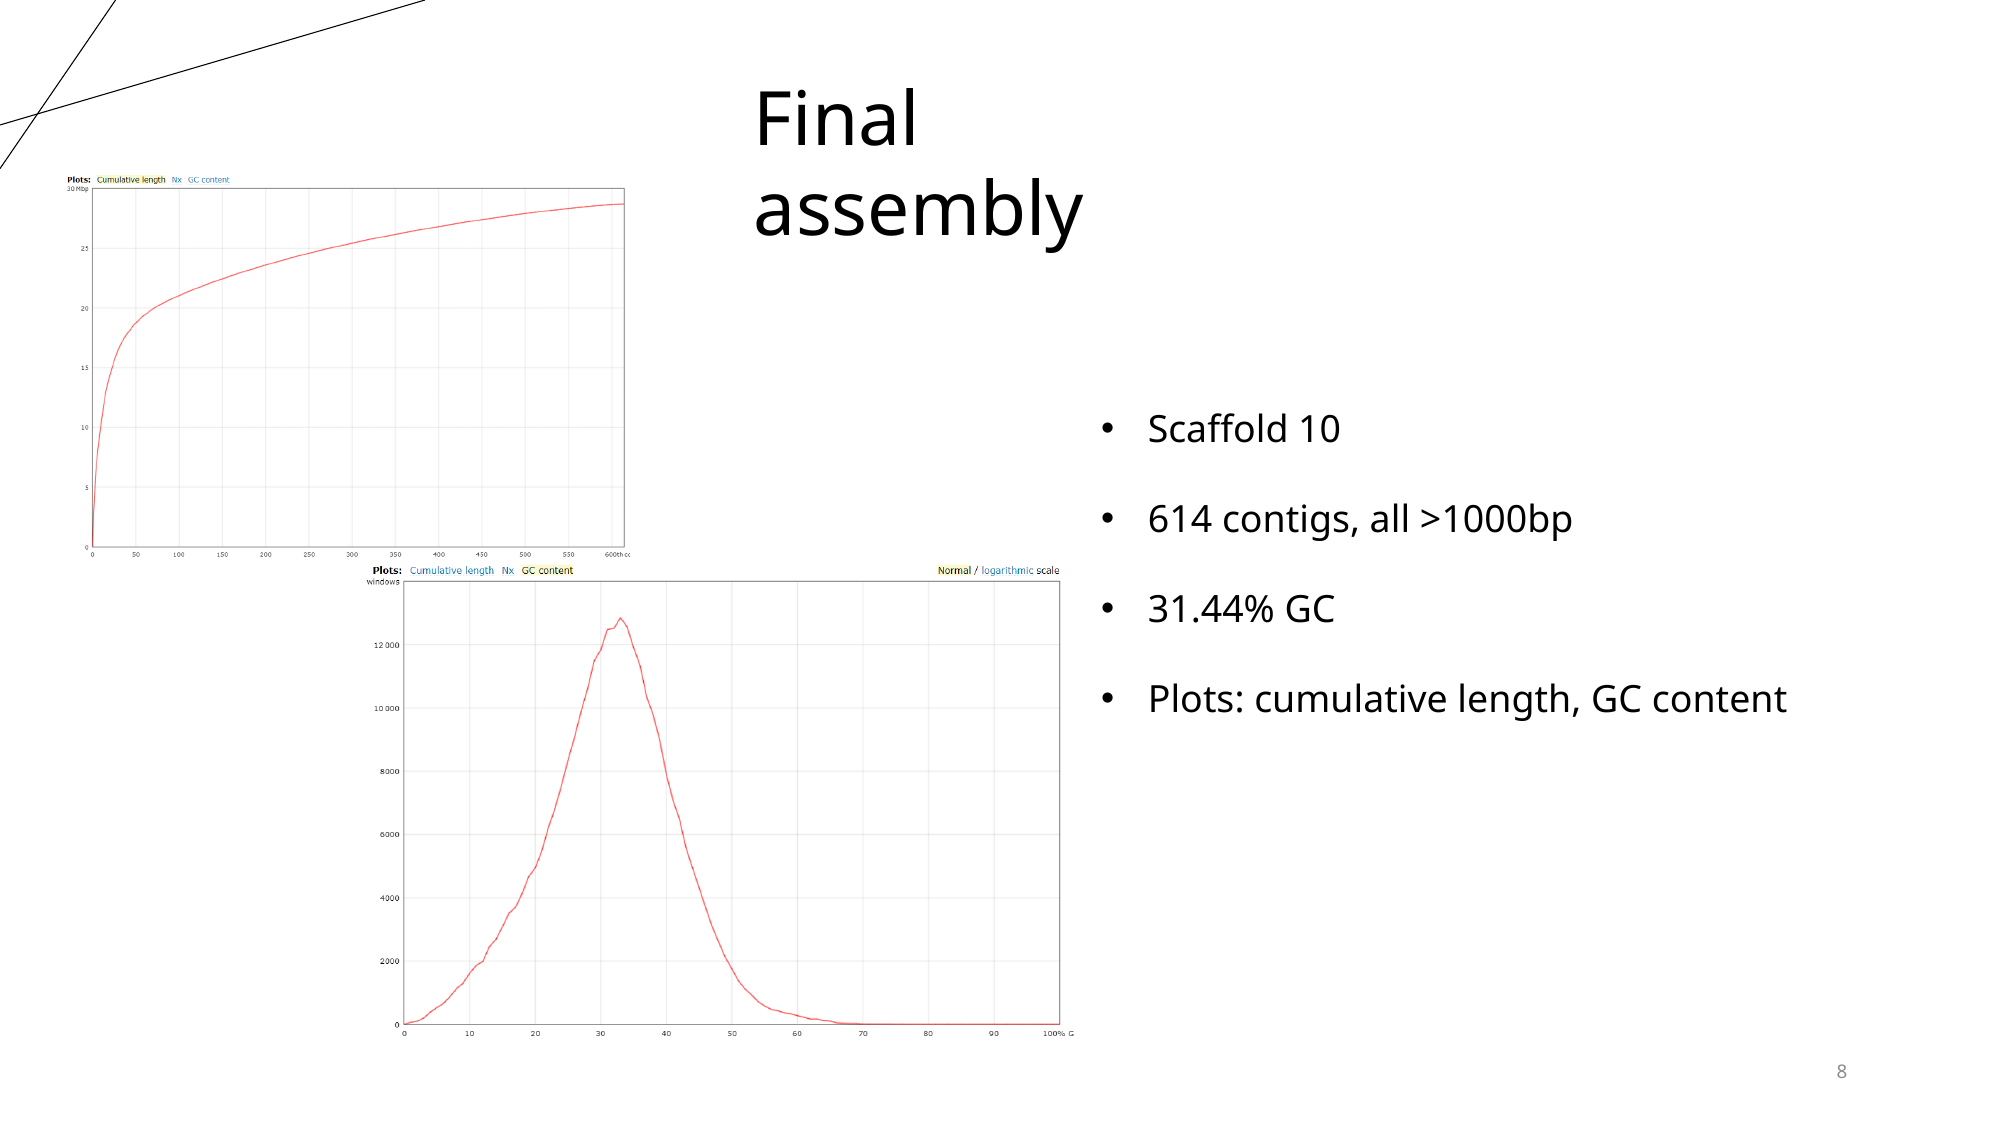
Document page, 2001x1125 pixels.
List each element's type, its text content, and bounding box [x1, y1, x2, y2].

slide_number 8 [1412, 1042, 1863, 1103]
text_box Final assembly [739, 63, 1261, 258]
picture [61, 169, 1074, 1043]
text_box Scaffold 10 614 contigs, all >1000bp 31.44% GC Plots: cumulative length, GC content [1086, 397, 1910, 728]
